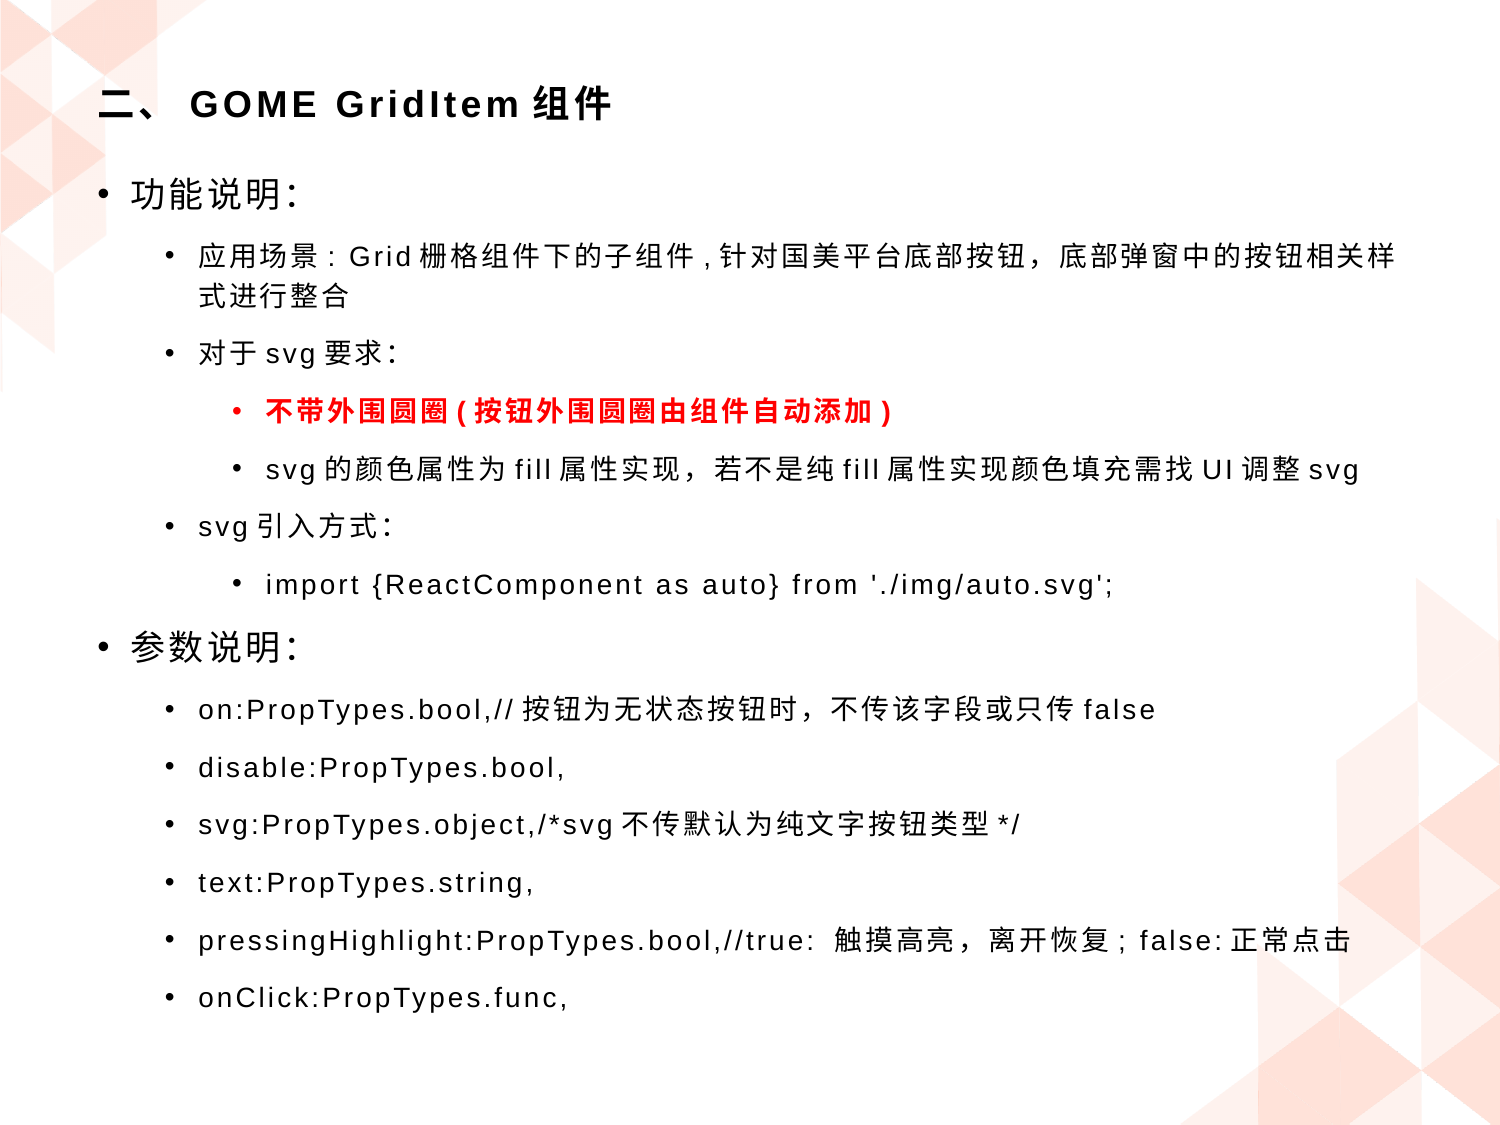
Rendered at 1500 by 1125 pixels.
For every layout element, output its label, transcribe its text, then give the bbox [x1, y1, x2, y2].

list 功能说明： 应用场景: Grid栅格组件下的子组件,针对国美平台底部按钮，底部弹窗中的按钮相关样式进行整合 对于svg要求： 不带外围圆圈(按钮外围圆圈由组件自动添加) svg的颜色属性为fill属性实现，若不是纯fill属性实现颜色填充需找UI调整svg svg引入方式： import {ReactComponent as auto} from './img/auto.svg'; 参数说明： on:PropTypes.bool,//按钮为无状态按钮时，不传该字段或只传false disable:PropTypes.bool, svg:PropTypes.object,/*svg不传默认为纯文字按钮类型*/ text:PropTypes.string, pressingHighlight:PropTypes.bool,//true: 触摸高亮，离开恢复; false:正常点击 onClick:PropTypes.func, [82, 156, 1418, 1041]
title 二、GOME GridItem组件 [82, 72, 1418, 146]
picture [1177, 517, 1500, 1125]
picture [1, 0, 208, 392]
